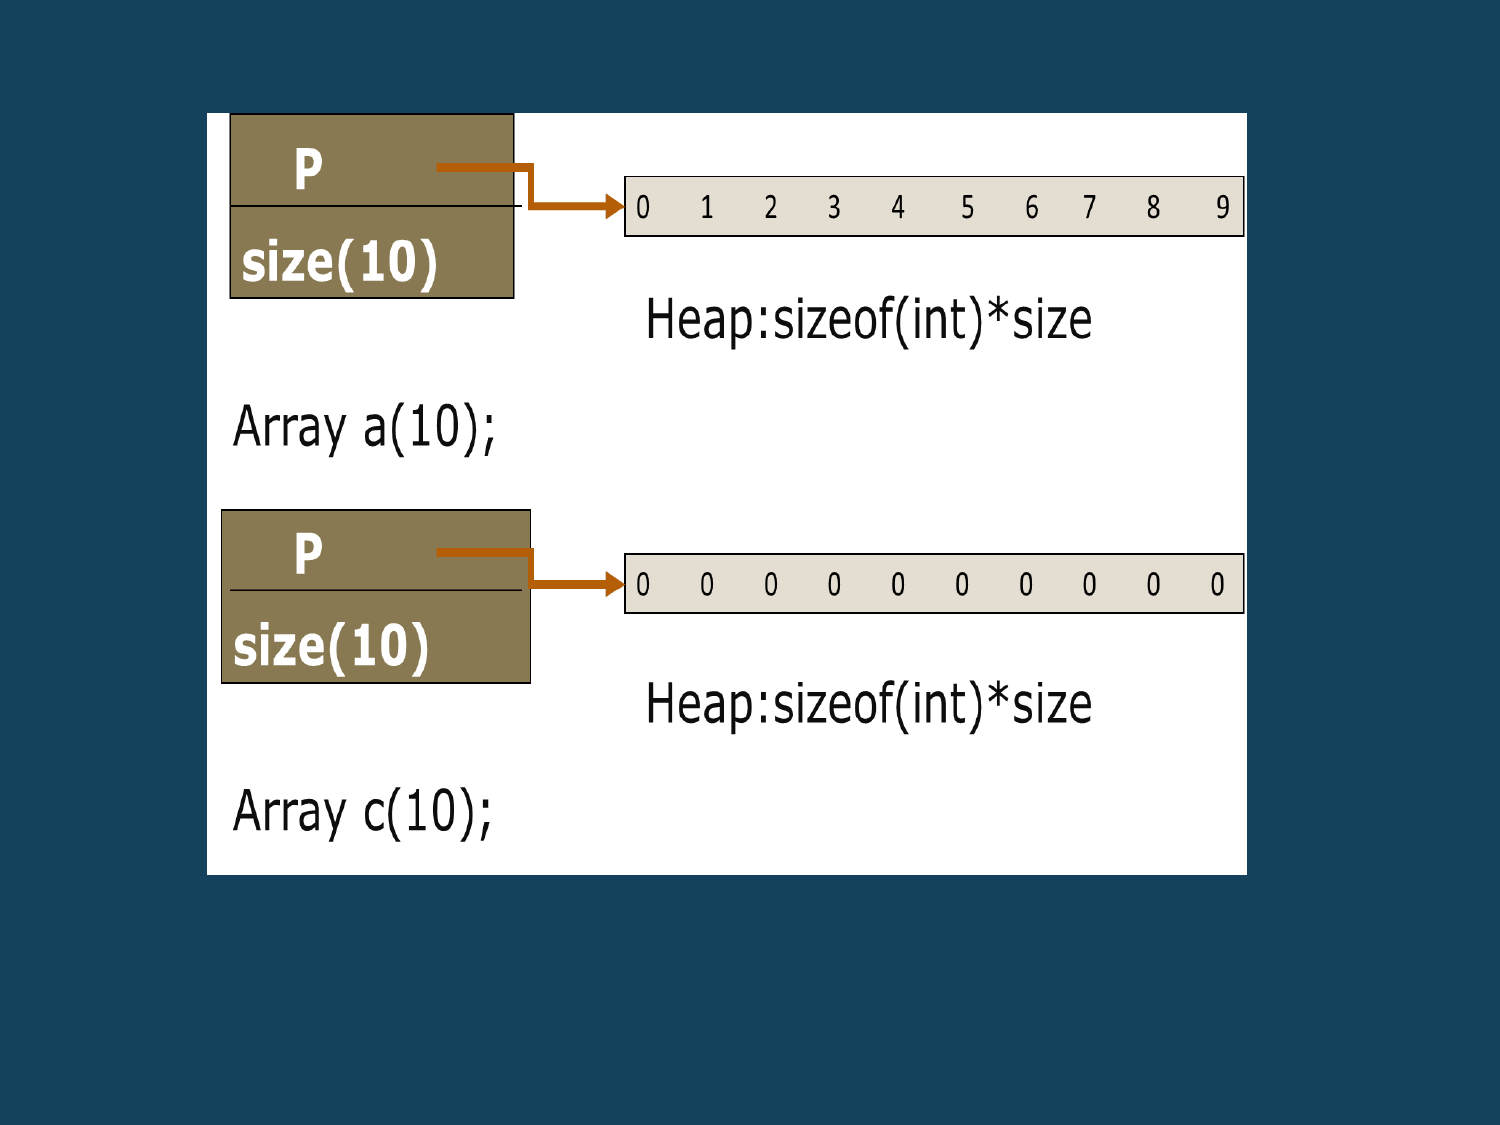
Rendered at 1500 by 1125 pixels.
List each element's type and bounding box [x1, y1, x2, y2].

picture [206, 113, 1247, 876]
